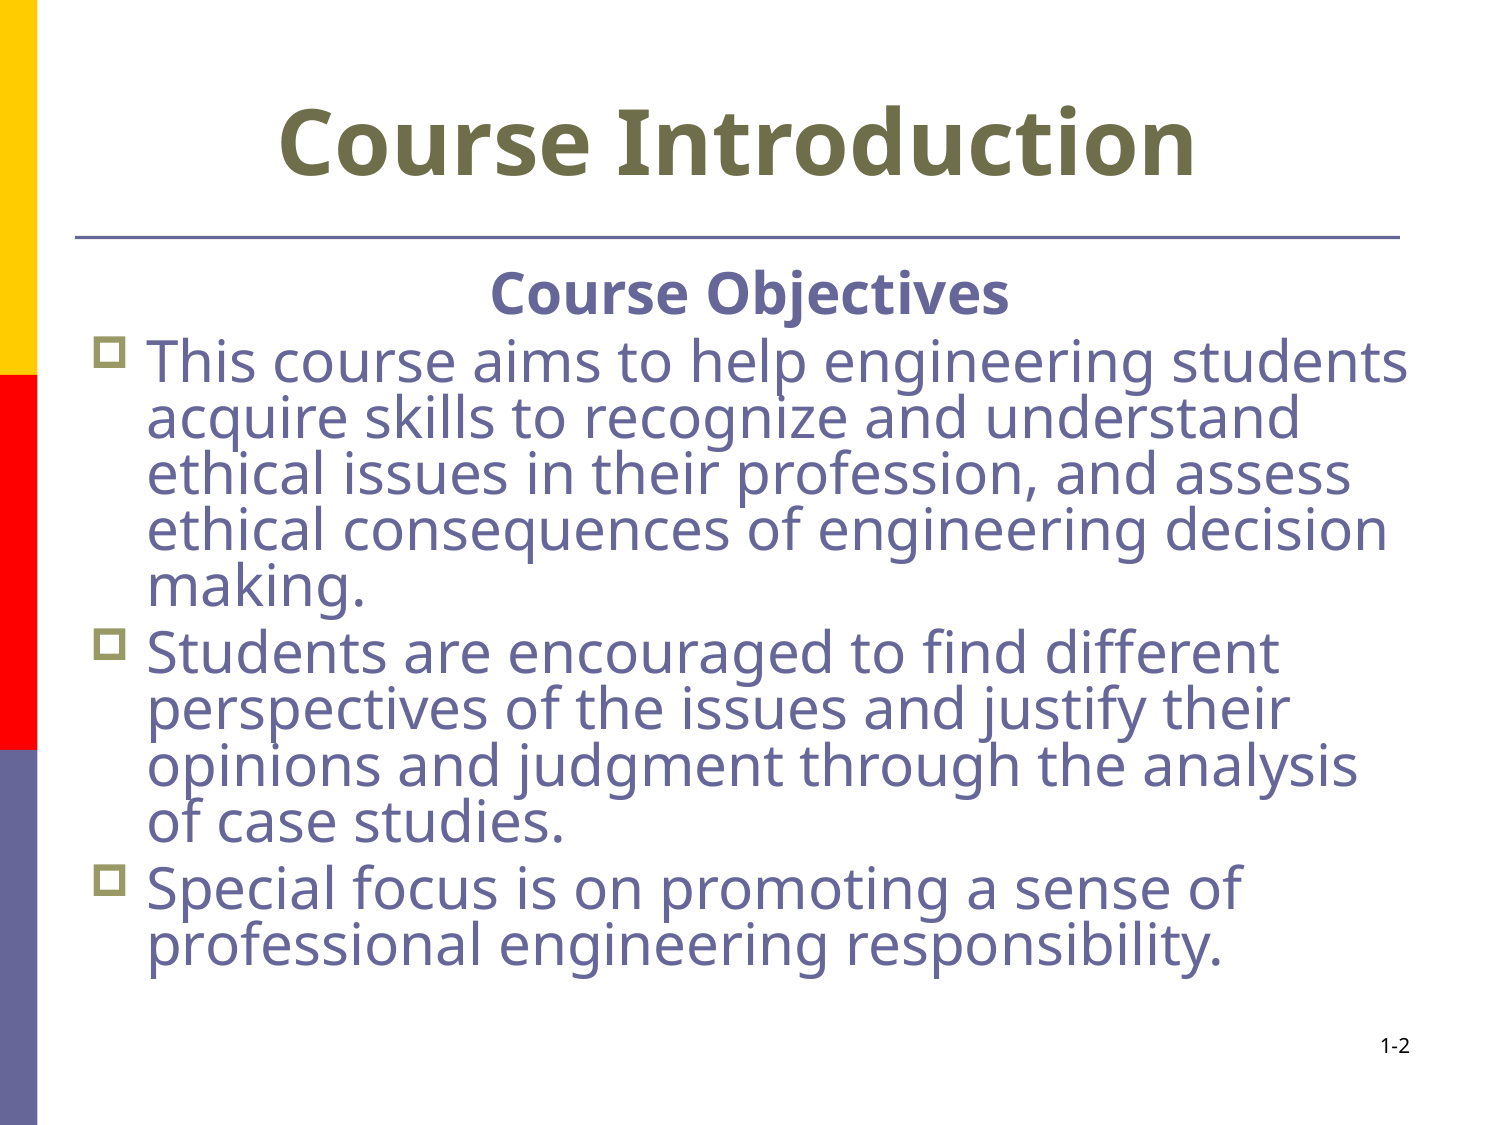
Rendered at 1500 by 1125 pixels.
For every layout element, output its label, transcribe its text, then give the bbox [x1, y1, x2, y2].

list Course Objectives This course aims to help engineering students acquire skills to recognize and understand ethical issues in their profession, and assess ethical consequences of engineering decision making. Students are encouraged to find different perspectives of the issues and justify their opinions and judgment through the analysis of case studies. Special focus is on promoting a sense of professional engineering responsibility. [75, 262, 1425, 1006]
slide_number 1-2 [1074, 1025, 1425, 1100]
title Course Introduction [75, 45, 1425, 233]
